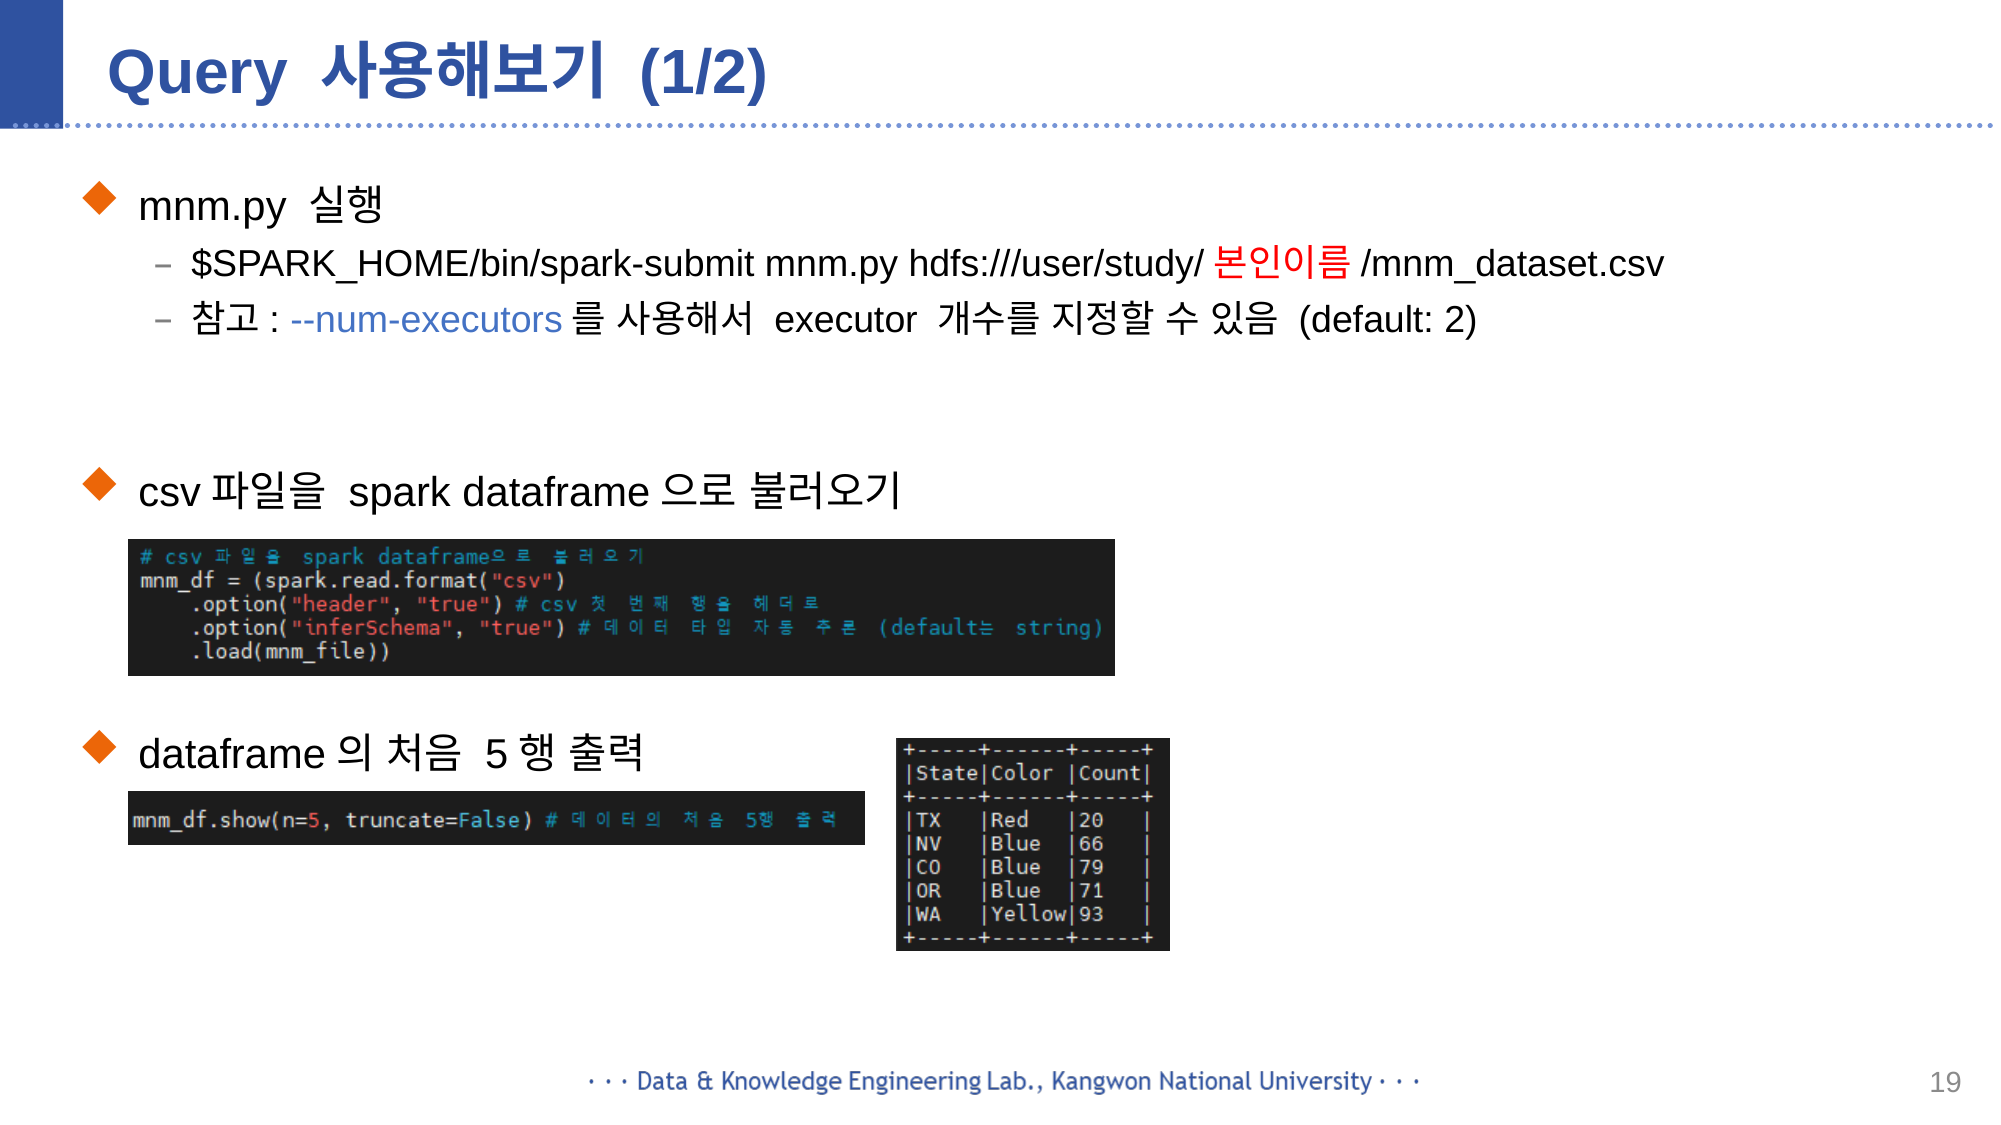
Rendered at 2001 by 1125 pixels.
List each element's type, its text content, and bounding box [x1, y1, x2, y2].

picture [128, 791, 865, 845]
slide_number 19 [1526, 1051, 1977, 1111]
list mnm.py 실행 $SPARK_HOME/bin/spark-submit mnm.py hdfs:///user/study/본인이름/mnm_dataset.csv 참고: --num-executors를 사용해서 executor 개수를 지정할 수 있음 (default: 2) csv파일을 spark dataframe으로 불러오기 dataframe의 처음 5행 출력 [63, 171, 1937, 1014]
picture [896, 738, 1170, 951]
picture [572, 1058, 1428, 1111]
picture [128, 539, 1115, 676]
title Query 사용해보기 (1/2) [92, 29, 1818, 109]
